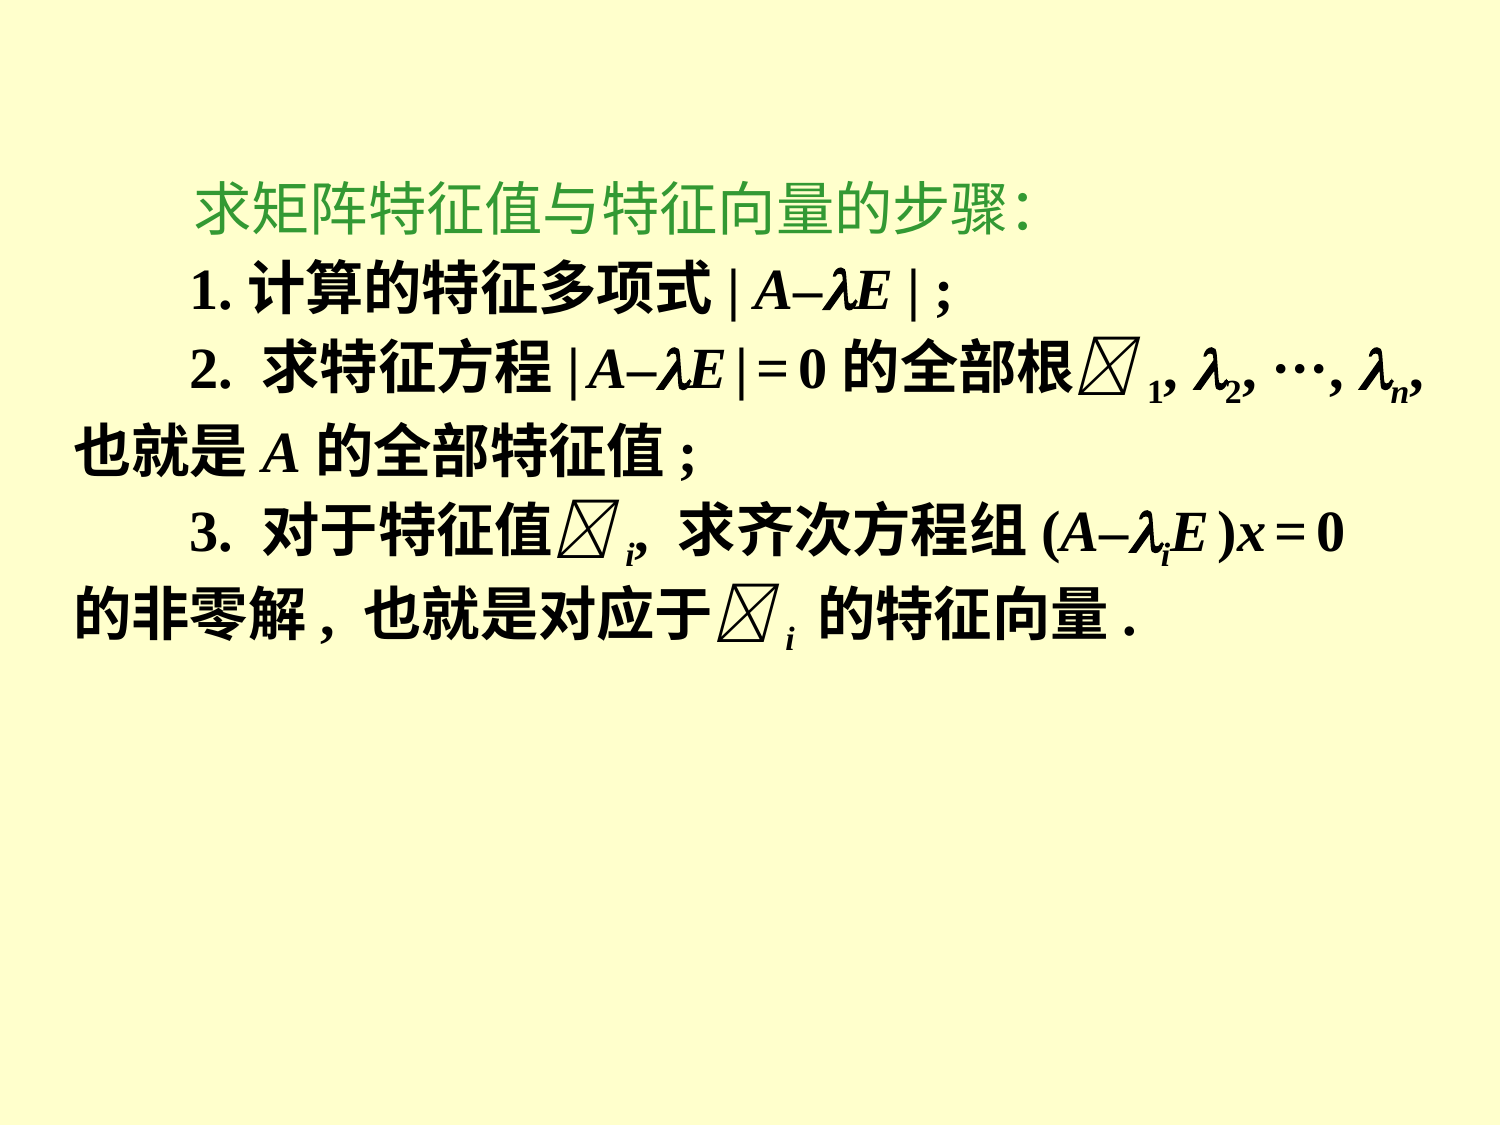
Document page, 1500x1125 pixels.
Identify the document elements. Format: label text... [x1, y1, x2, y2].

text_box 求矩阵特征值与特征向量的步骤： 1.计算的特征多项式| A–E | ; 2. 求特征方程| A–E | = 0的全部根1, 2, ···, n, 也就是A的全部特征值; 3. 对于特征值i, 求齐次方程组(A–iE )x = 0 的非零解, 也就是对应于i 的特征向量. [58, 160, 1447, 665]
